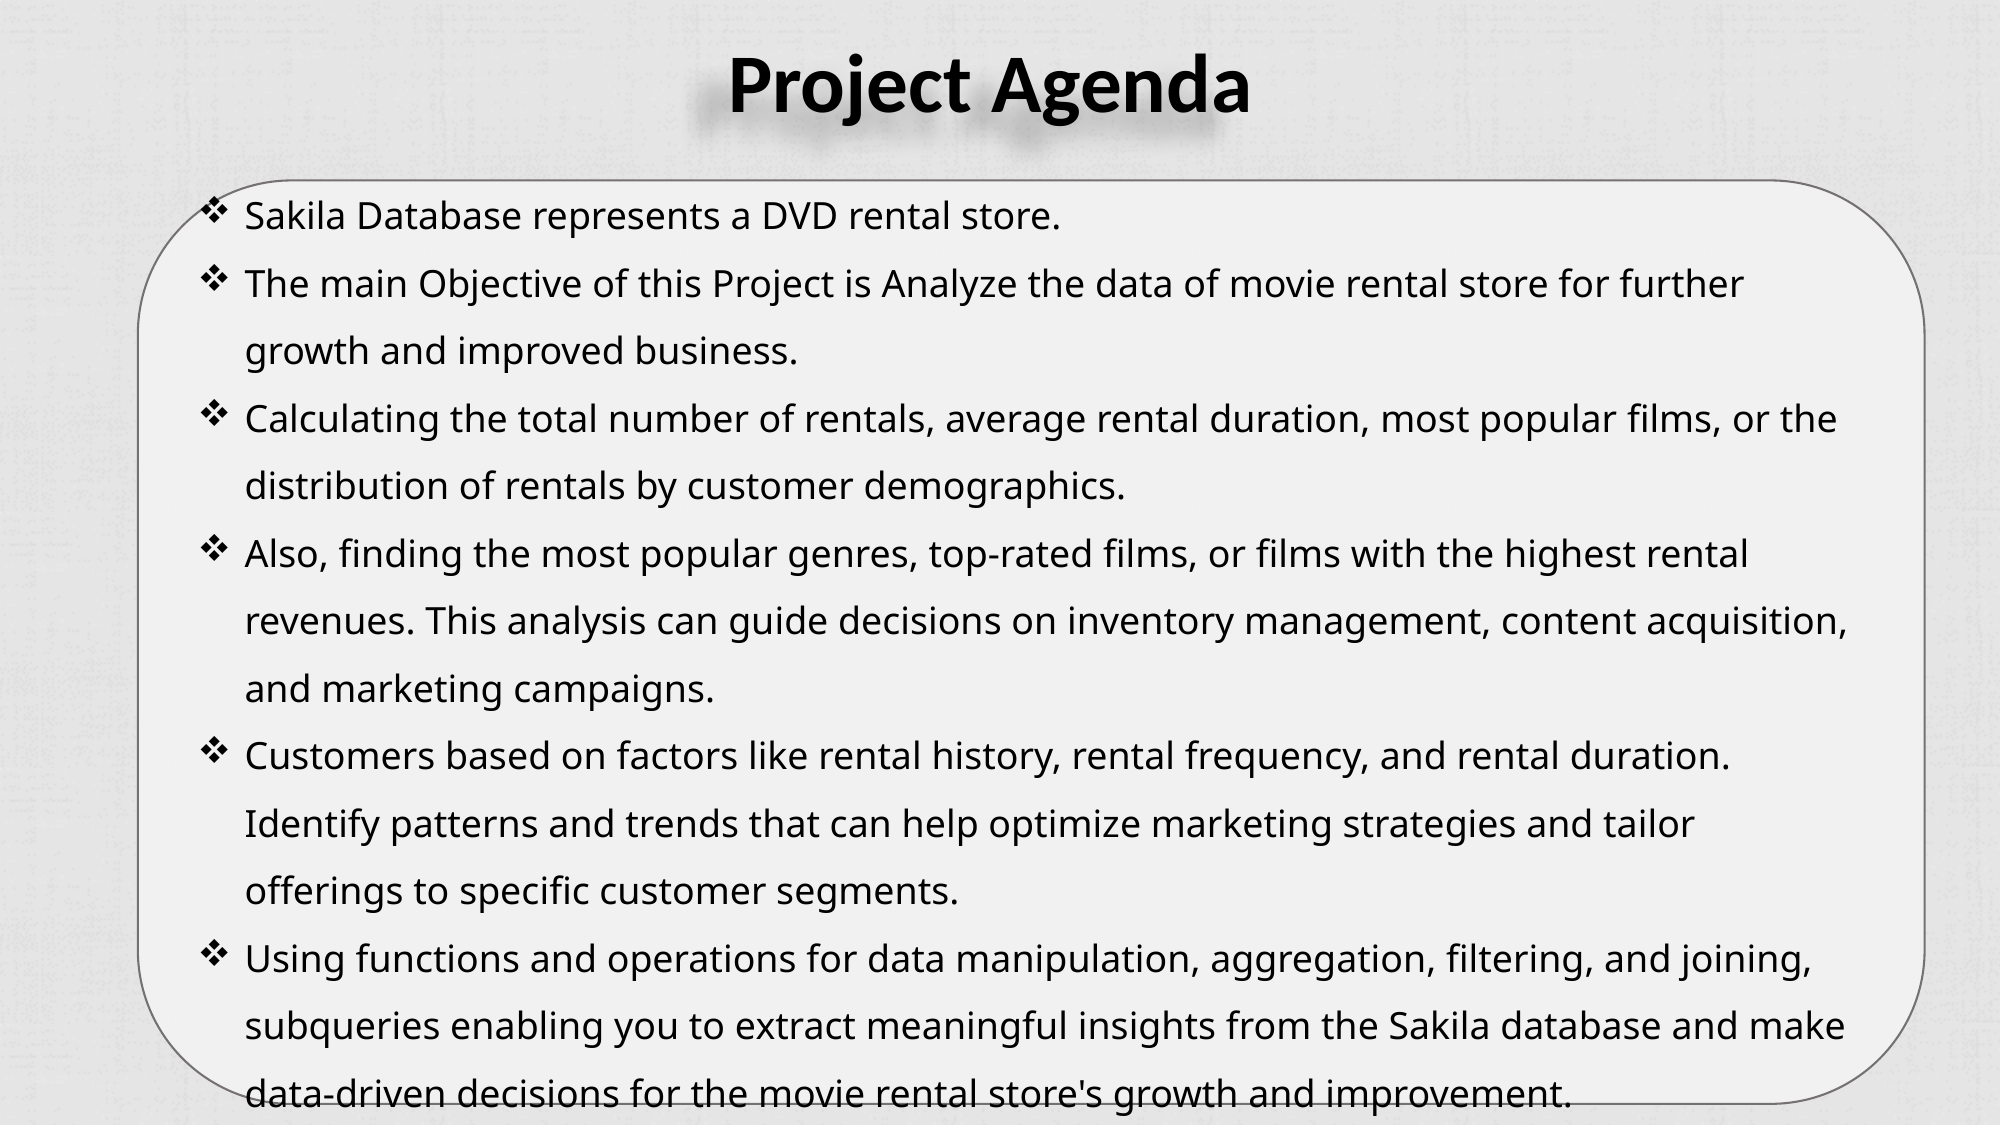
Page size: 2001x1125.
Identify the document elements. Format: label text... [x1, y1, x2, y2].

text_box Project Agenda [639, 23, 1361, 136]
text_box Sakila Database represents a DVD rental store. The main Objective of this Project is Analyze the data of movie rental store for further growth and improved business. Calculating the total number of rentals, average rental duration, most popular films, or the distribution of rentals by customer demographics. Also, finding the most popular genres, top-rated films, or films with the highest rental revenues. This analysis can guide decisions on inventory management, content acquisition, and marketing campaigns. Customers based on factors like rental history, rental frequency, and rental duration. Identify patterns and trends that can help optimize marketing strategies and tailor offerings to specific customer segments. Using functions and operations for data manipulation, aggregation, filtering, and joining, subqueries enabling you to extract meaningful insights from the Sakila database and make data-driven decisions for the movie rental store's growth and improvement. [136, 179, 1926, 1105]
